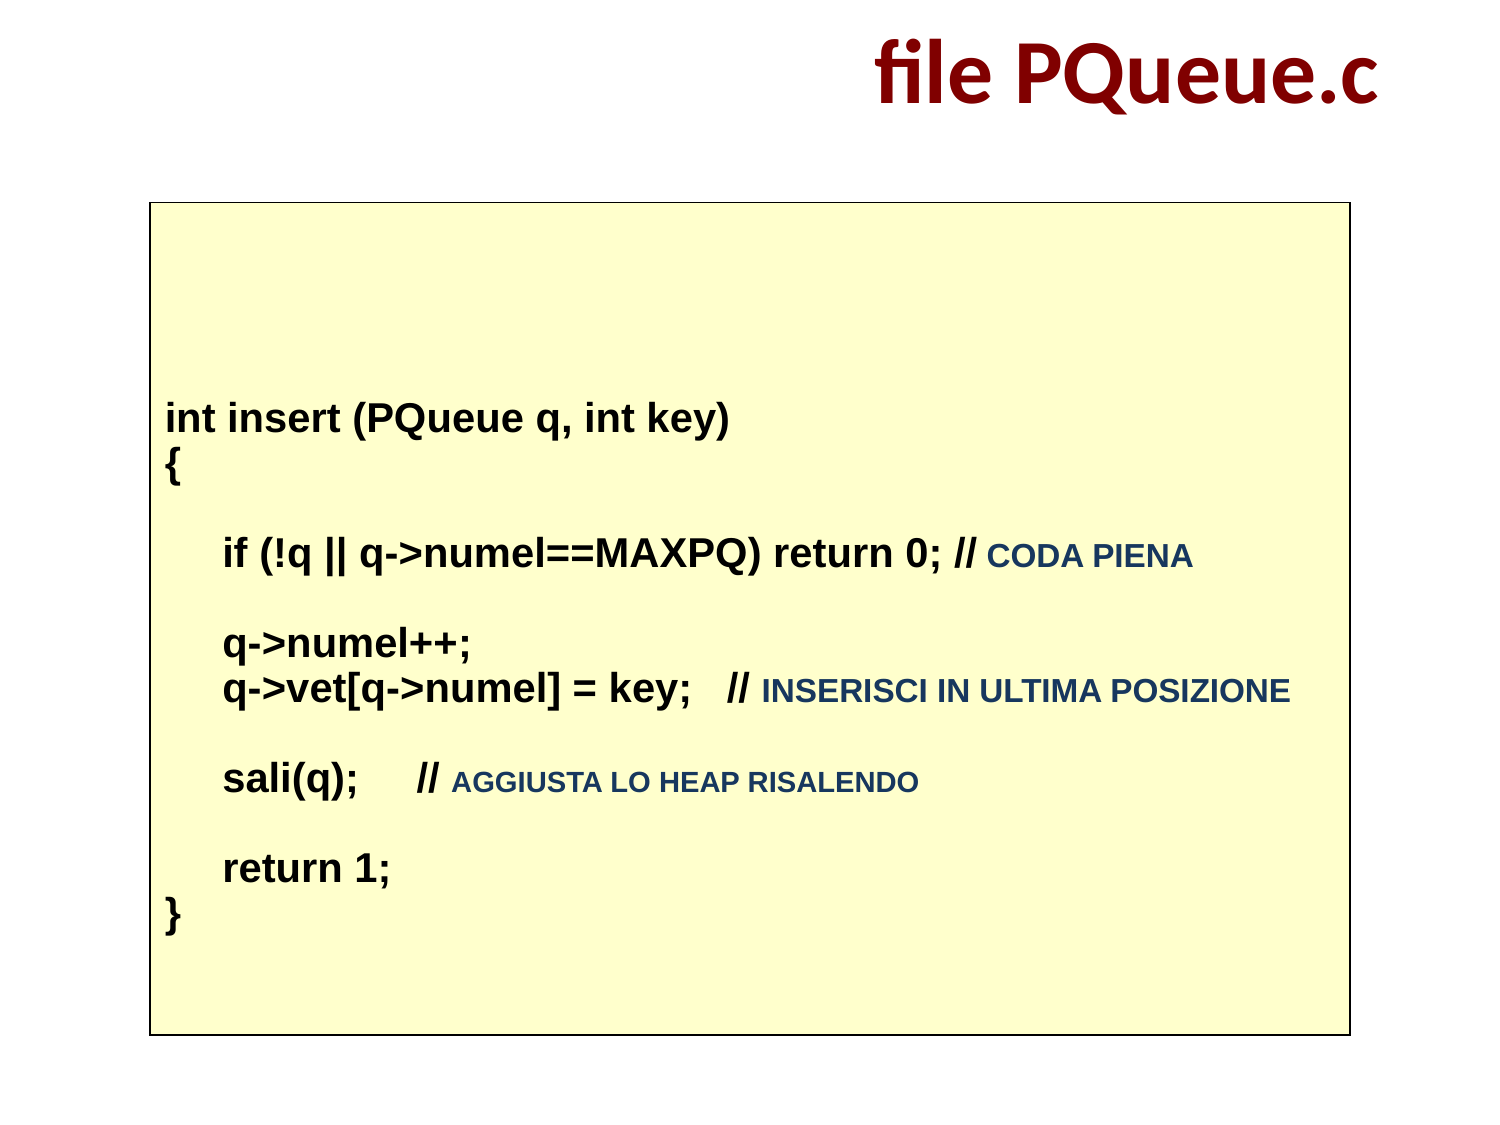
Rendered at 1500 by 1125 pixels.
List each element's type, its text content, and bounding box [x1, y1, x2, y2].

title file PQueue.c [829, 13, 1425, 119]
text_box int insert (PQueue q, int key) { if (!q || q->numel==MAXPQ) return 0; // CODA PIENA q->numel++; q->vet[q->numel] = key; // INSERISCI IN ULTIMA POSIZIONE sali(q); // AGGIUSTA LO HEAP RISALENDO return 1; } [149, 202, 1350, 1035]
